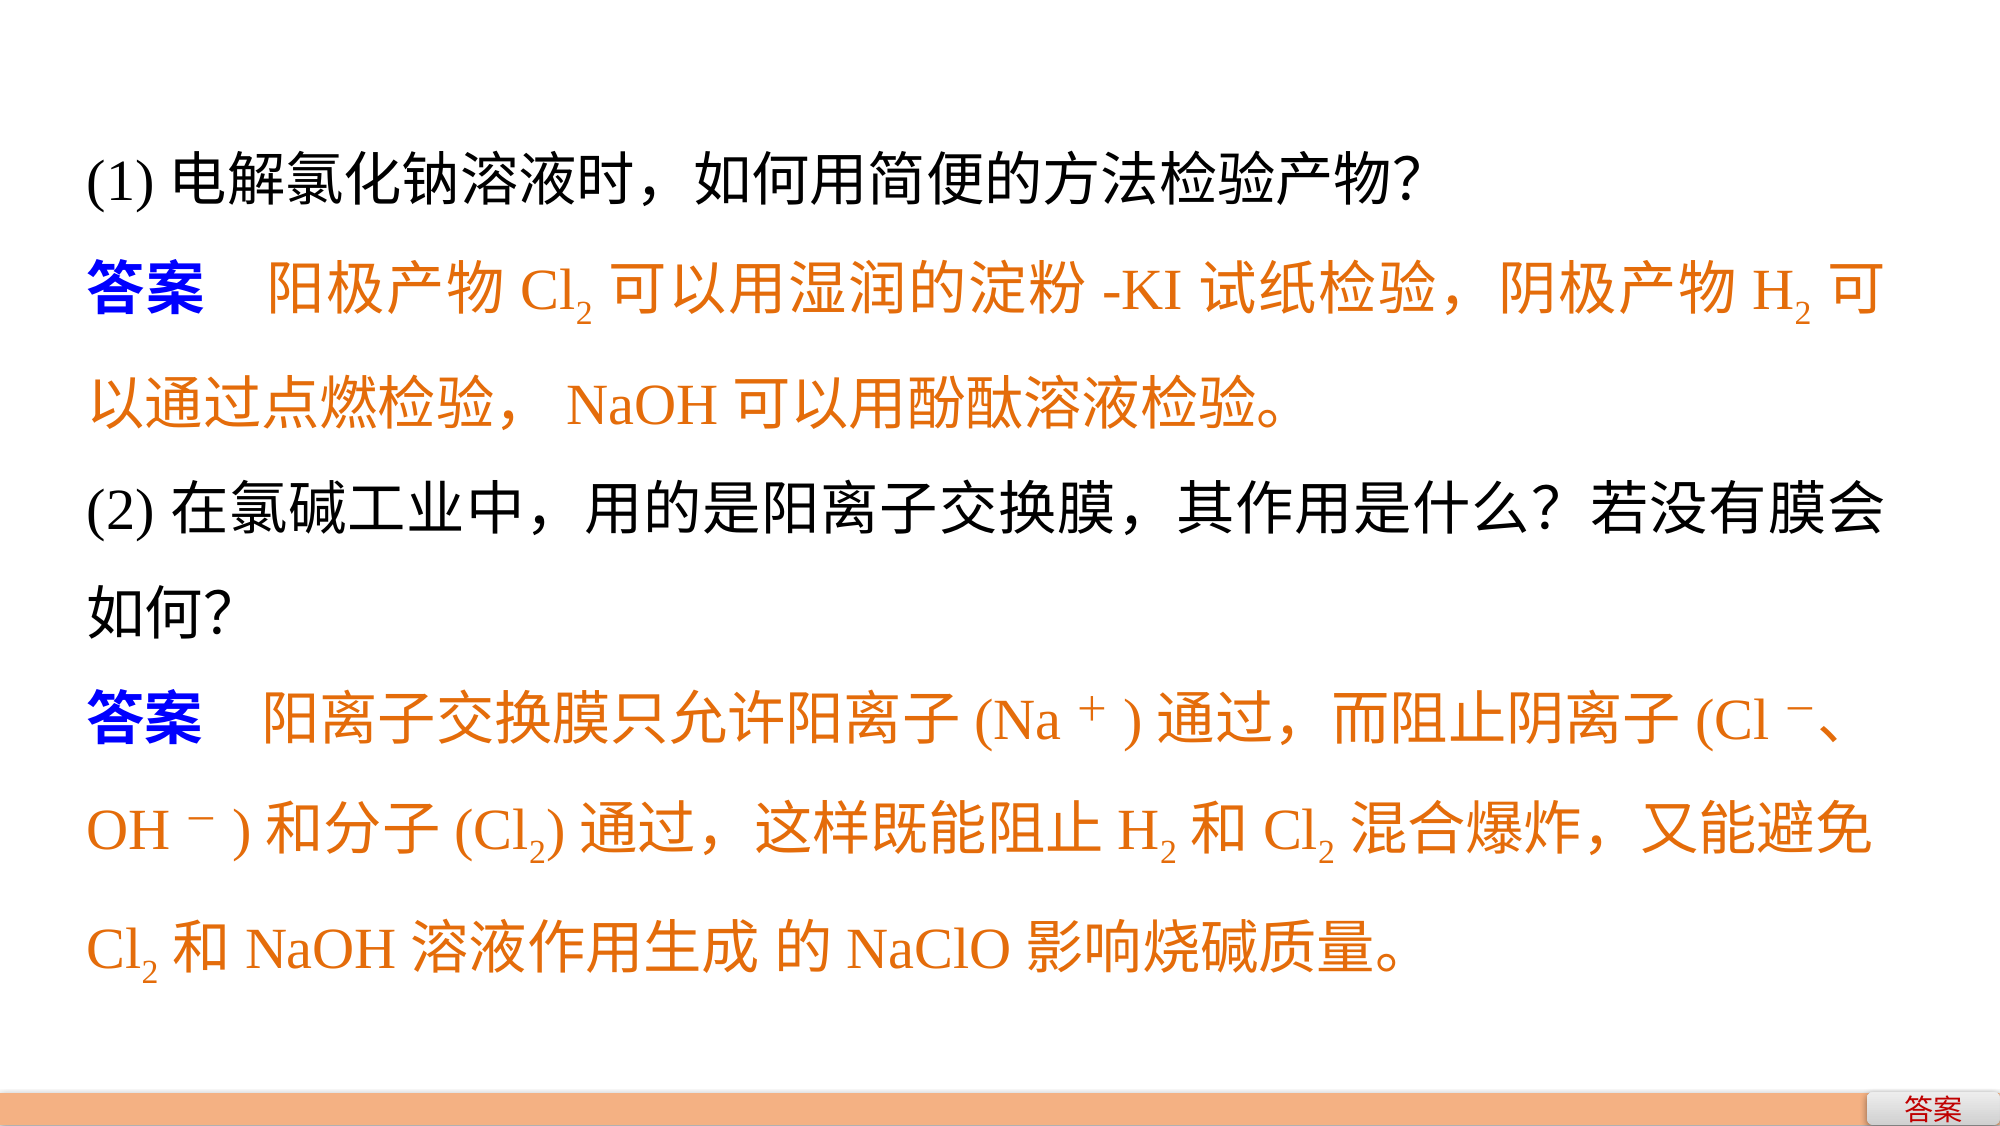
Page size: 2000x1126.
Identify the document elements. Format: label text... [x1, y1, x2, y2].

text_box [0, 1092, 1866, 1126]
text_box 答案 [1866, 1091, 2000, 1126]
text_box (1)电解氯化钠溶液时，如何用简便的方法检验产物？ 答案 阳极产物Cl2可以用湿润的淀粉-­KI试纸检验，阴极产物H2可以通过点燃检验，NaOH可以用酚酞溶液检验。 (2)在氯碱工业中，用的是阳离子交换膜，其作用是什么？若没有膜会如何？ 答案 阳离子交换膜只允许阳离子(Na＋)通过，而阻止阴离子(Cl－、OH－)和分子(Cl2)通过，这样既能阻止H2和Cl2混合爆炸，又能避免Cl2和NaOH溶液作用生成 的NaClO影响烧碱质量。 [66, 96, 1906, 1000]
